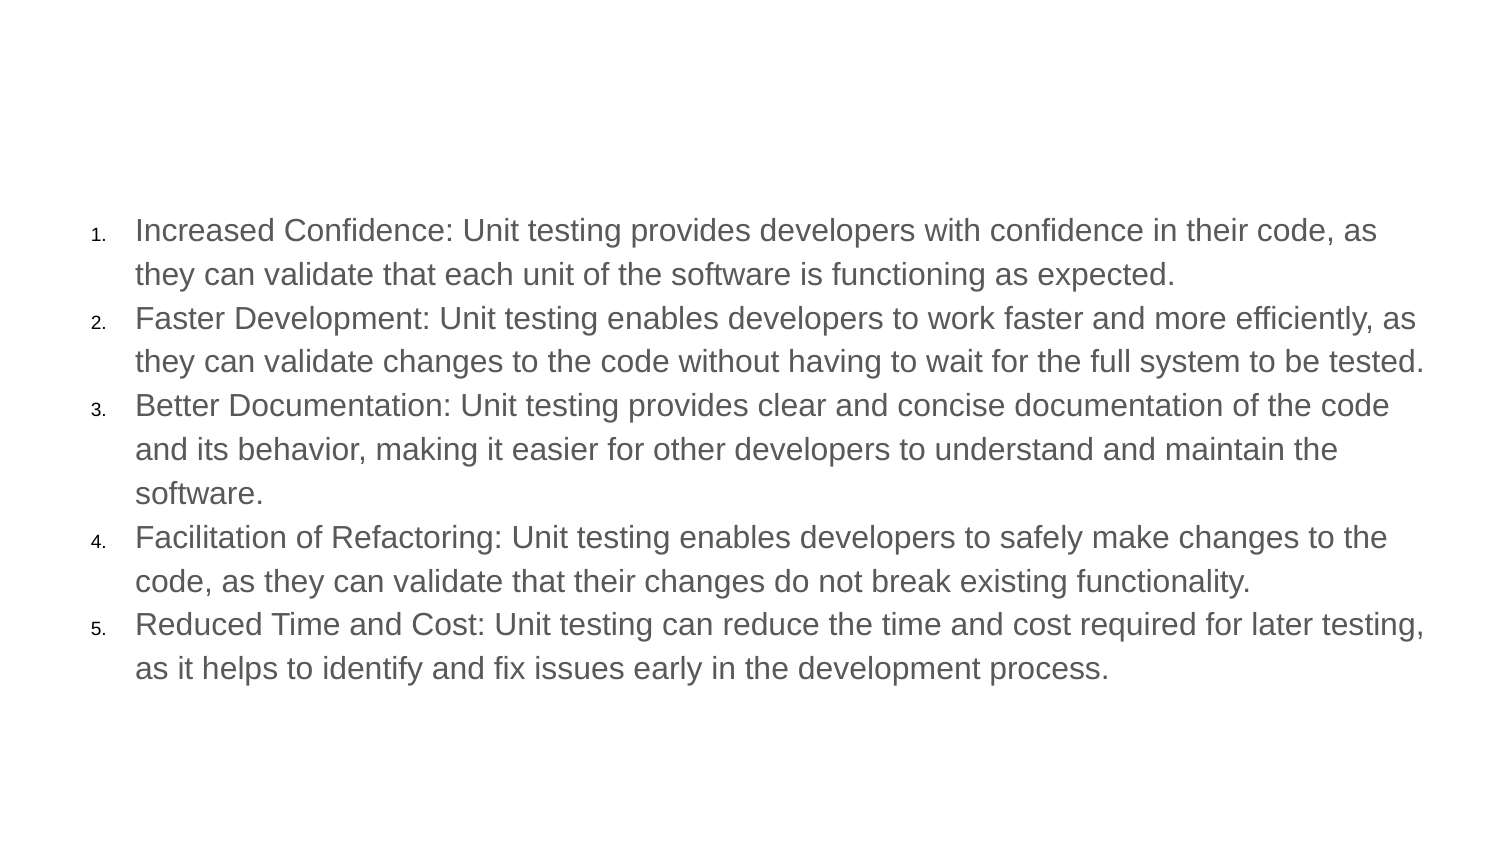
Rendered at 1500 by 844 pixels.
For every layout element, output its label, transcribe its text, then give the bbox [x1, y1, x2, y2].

list Increased Confidence: Unit testing provides developers with confidence in their code, as they can validate that each unit of the software is functioning as expected. Faster Development: Unit testing enables developers to work faster and more efficiently, as they can validate changes to the code without having to wait for the full system to be tested. Better Documentation: Unit testing provides clear and concise documentation of the code and its behavior, making it easier for other developers to understand and maintain the software. Facilitation of Refactoring: Unit testing enables developers to safely make changes to the code, as they can validate that their changes do not break existing functionality. Reduced Time and Cost: Unit testing can reduce the time and cost required for later testing, as it helps to identify and fix issues early in the development process. [51, 189, 1449, 750]
